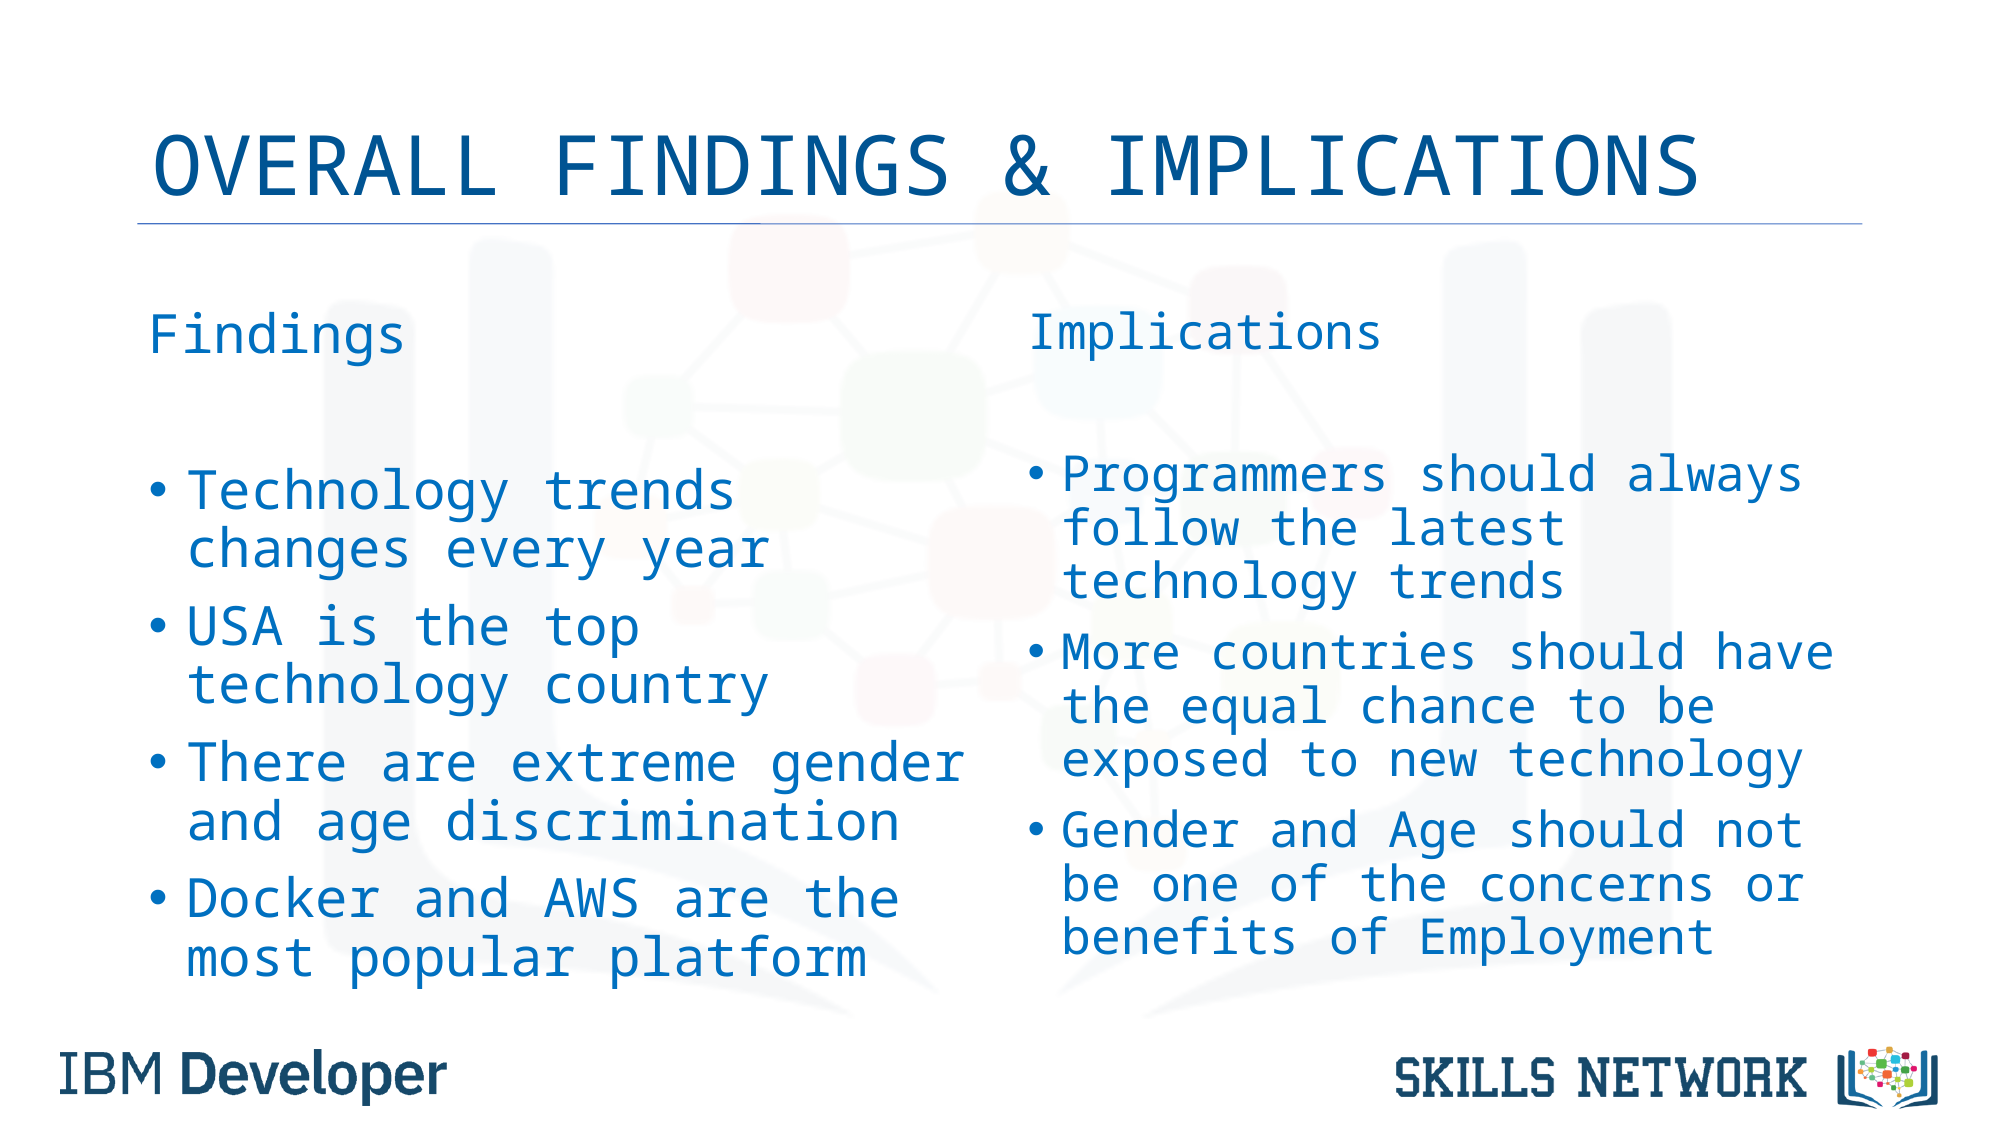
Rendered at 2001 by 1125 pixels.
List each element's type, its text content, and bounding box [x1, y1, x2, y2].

list Implications Programmers should always follow the latest technology trends More countries should have the equal chance to be exposed to new technology Gender and Age should not be one of the concerns or benefits of Employment [1012, 299, 1863, 1014]
list Findings Technology trends changes every year USA is the top technology country There are extreme gender and age discrimination Docker and AWS are the most popular platform [133, 299, 984, 1014]
title OVERALL FINDINGS & IMPLICATIONS [137, 59, 1863, 278]
picture [55, 1045, 459, 1108]
picture [1390, 1045, 1945, 1111]
